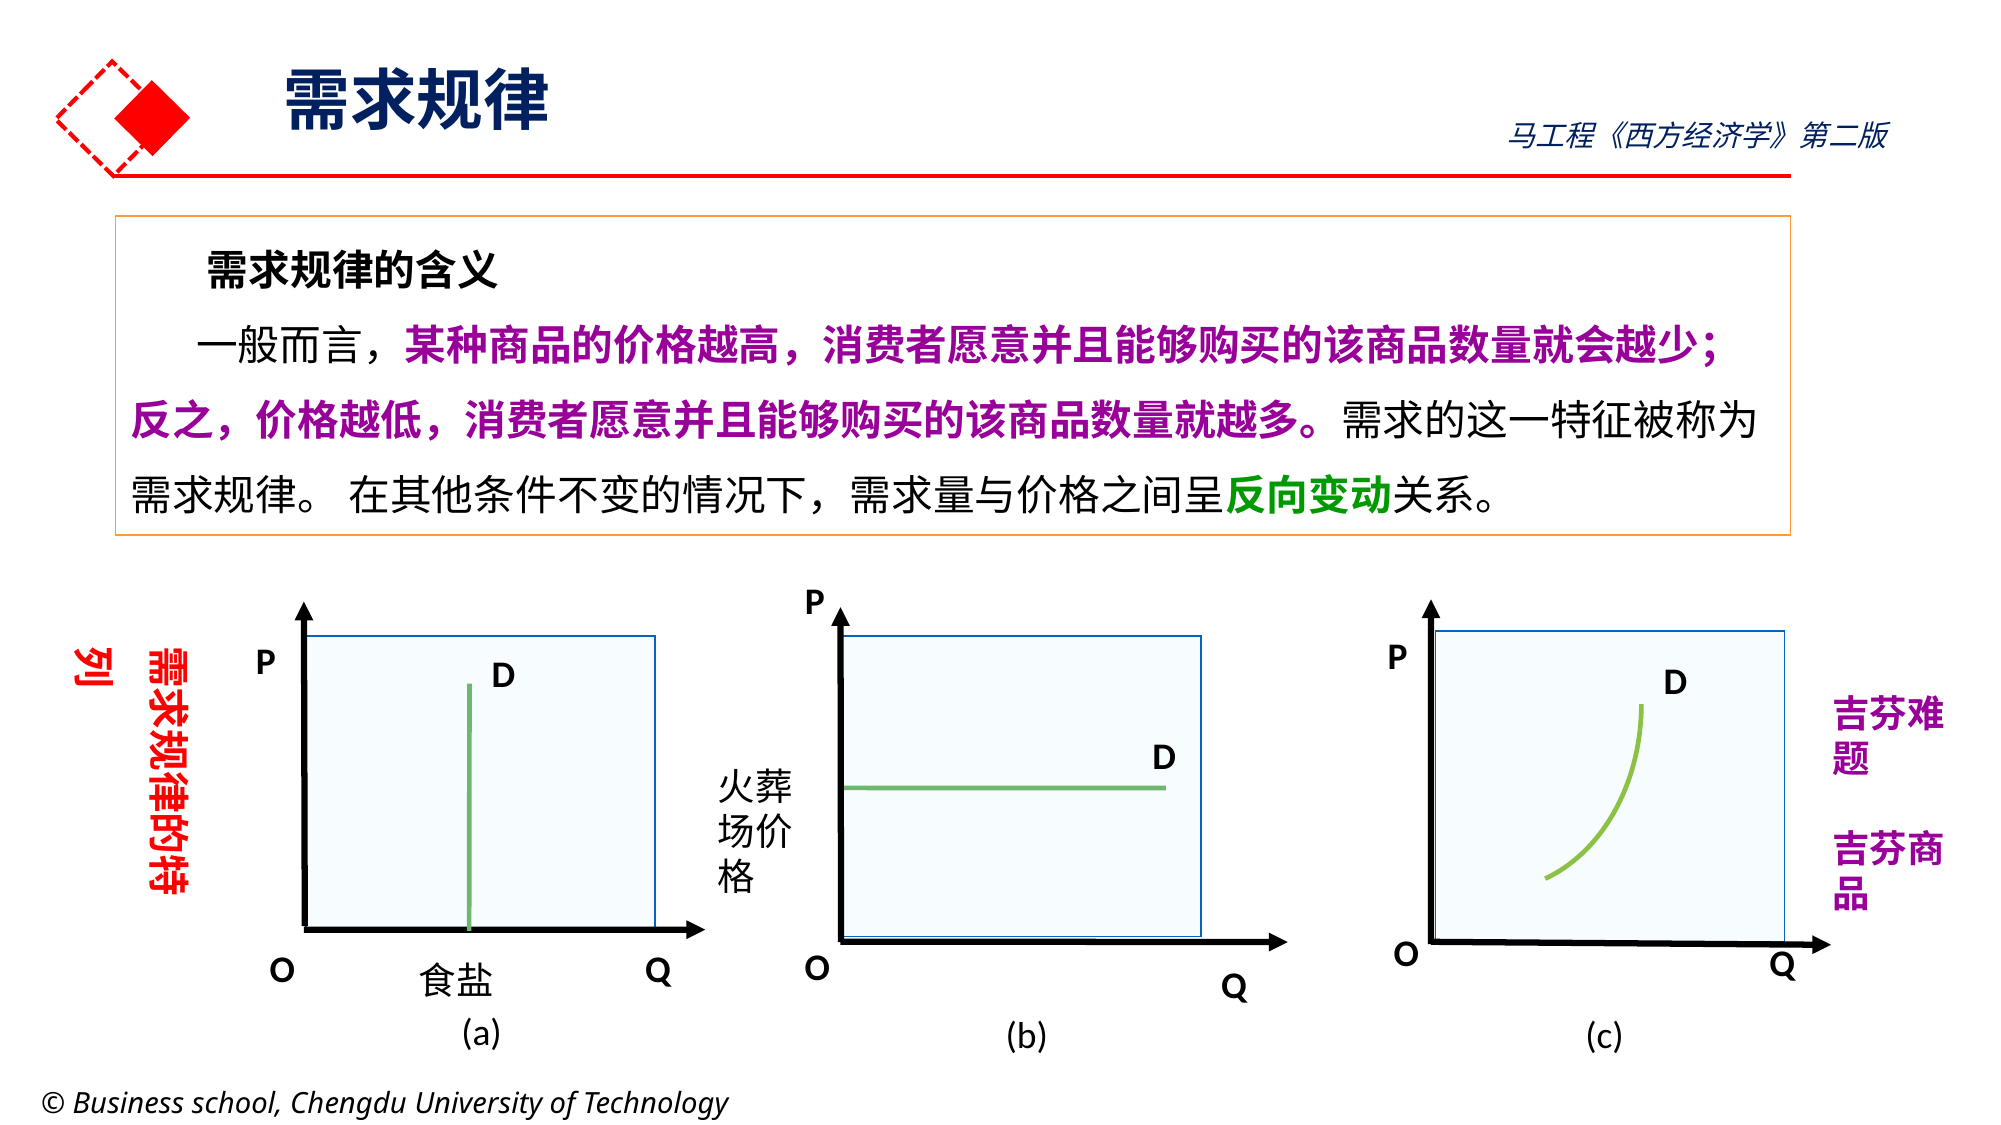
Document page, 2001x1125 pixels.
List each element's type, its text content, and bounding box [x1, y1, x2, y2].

text_box 需求规律的含义 一般而言，某种商品的价格越高，消费者愿意并且能够购买的该商品数量就会越少；反之，价格越低，消费者愿意并且能够购买的该商品数量就越多。需求的这一特征被称为需求规律。 在其他条件不变的情况下，需求量与价格之间呈反向变动关系。 [115, 211, 1791, 216]
text_box (c) [1570, 1003, 1709, 1064]
text_box O [254, 943, 301, 991]
text_box 火葬场价格 [702, 755, 790, 906]
text_box 食盐 [403, 949, 523, 1010]
text_box P [241, 635, 287, 684]
text_box (a) [446, 1000, 585, 1060]
text_box 需求规律 [268, 59, 1994, 207]
text_box 需求规律的特列 [121, 631, 228, 950]
text_box 吉芬难题 吉芬商品 [1832, 683, 1979, 923]
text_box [790, 531, 1252, 1007]
text_box [665, 904, 716, 943]
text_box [1372, 599, 1832, 981]
text_box 马工程《西方经济学》第二版 [1491, 109, 1979, 160]
text_box [470, 923, 706, 936]
text_box (b) [990, 1007, 1129, 1064]
text_box [54, 61, 143, 178]
text_box D [476, 648, 523, 696]
text_box [1252, 935, 1288, 949]
text_box [306, 635, 656, 929]
text_box [114, 80, 191, 157]
text_box [297, 601, 311, 927]
text_box [115, 216, 1791, 536]
text_box Q [630, 943, 677, 991]
